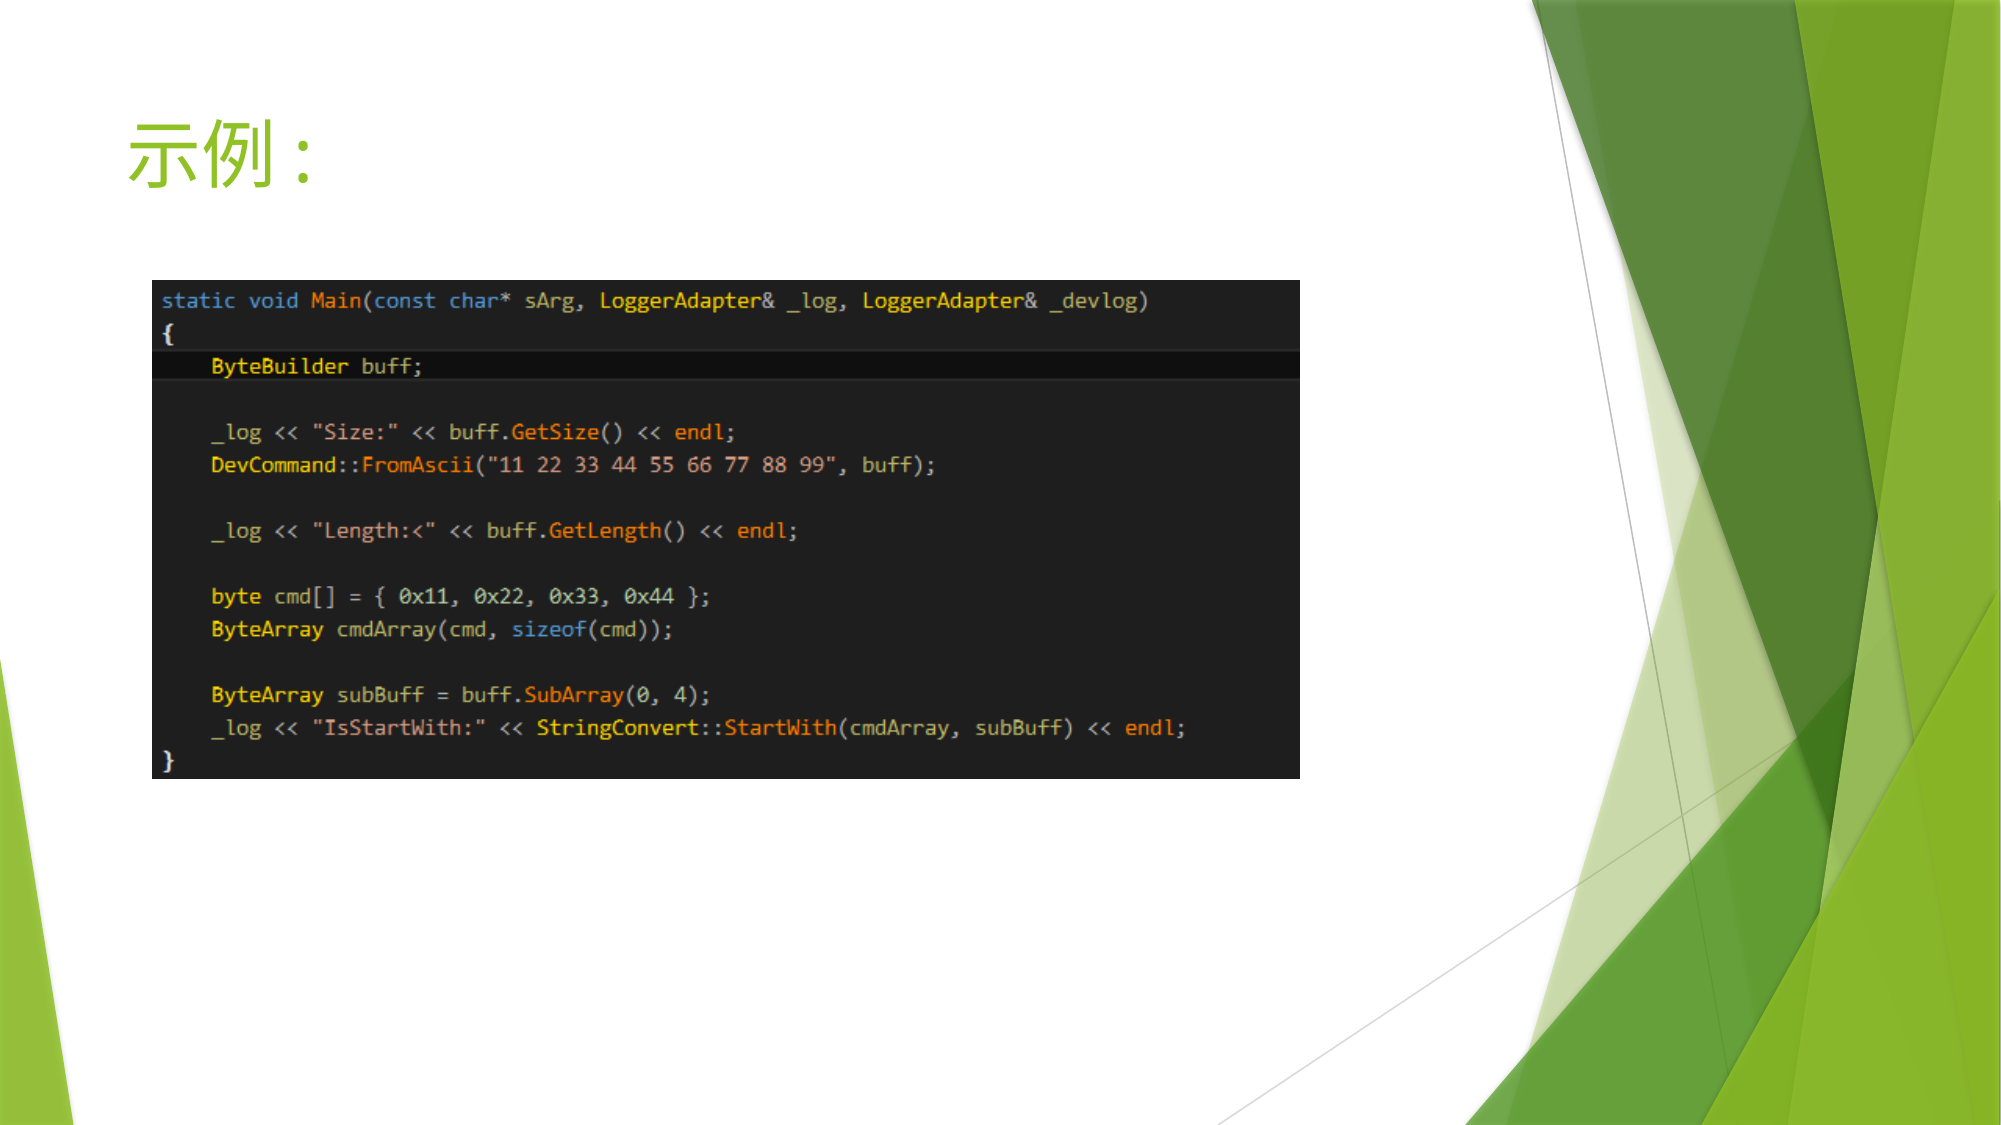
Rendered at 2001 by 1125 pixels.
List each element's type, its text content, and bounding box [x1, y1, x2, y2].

title 示例: [111, 99, 1522, 317]
picture [151, 279, 1300, 780]
